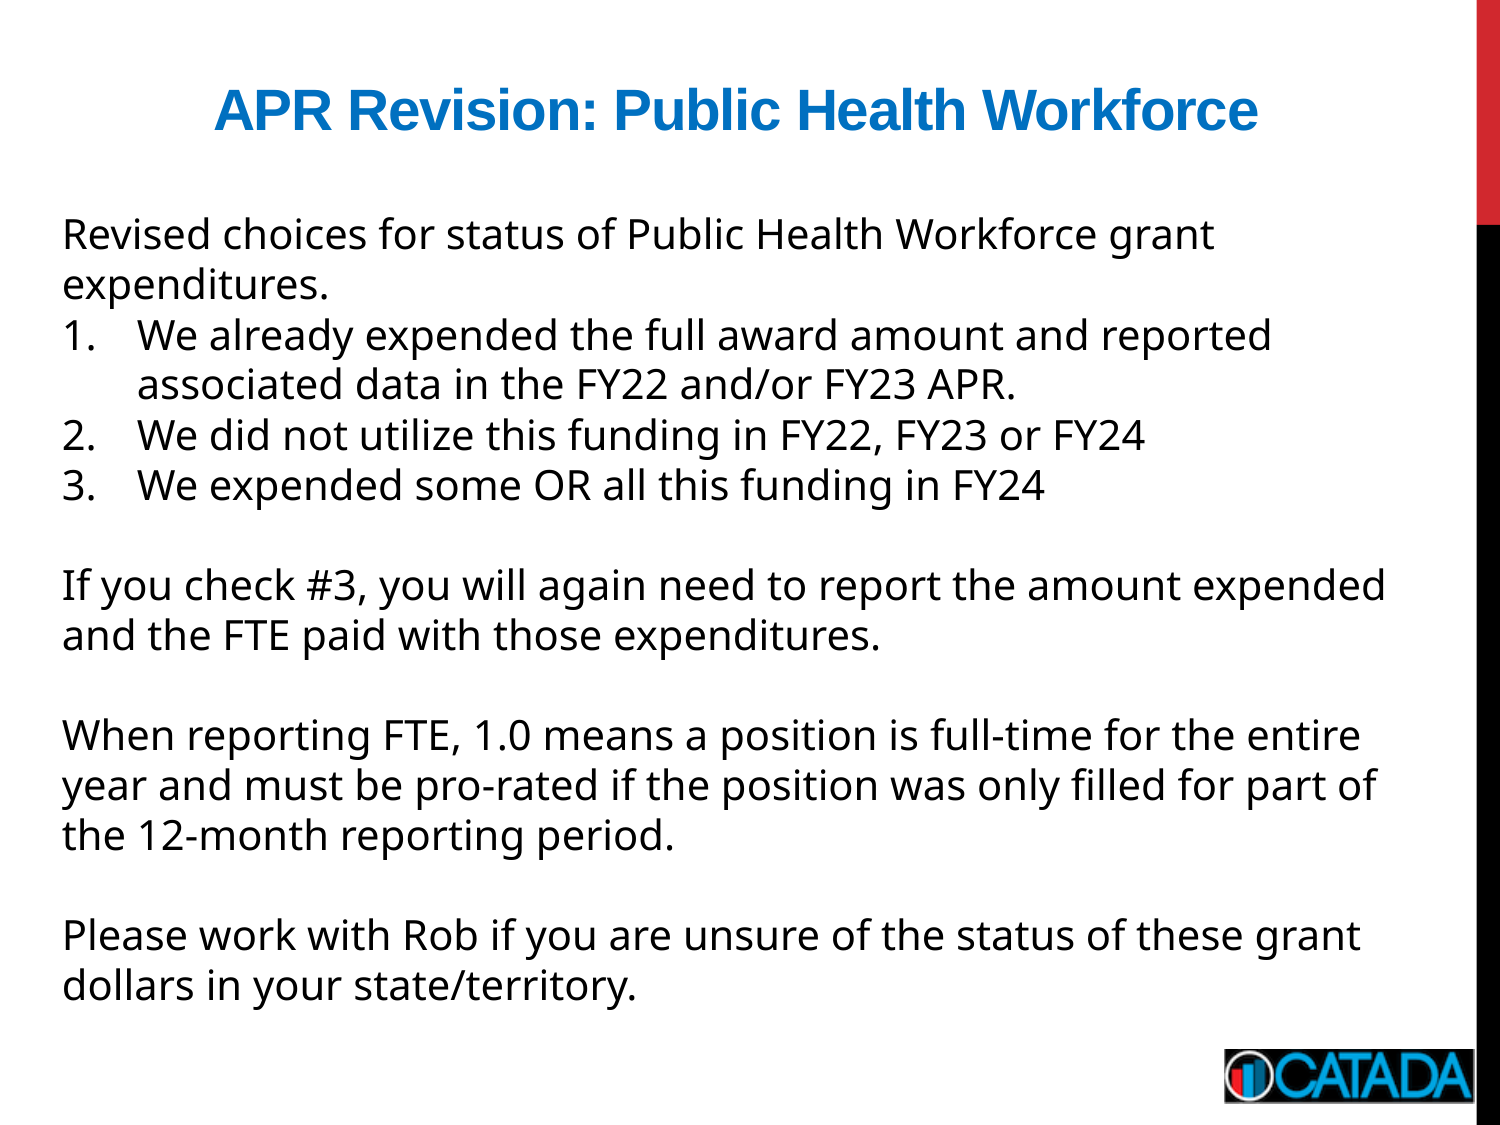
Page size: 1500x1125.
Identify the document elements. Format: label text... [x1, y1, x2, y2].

list Revised choices for status of Public Health Workforce grant expenditures. We already expended the full award amount and reported associated data in the FY22 and/or FY23 APR. We did not utilize this funding in FY22, FY23 or FY24 We expended some OR all this funding in FY24 If you check #3, you will again need to report the amount expended and the FTE paid with those expenditures. When reporting FTE, 1.0 means a position is full-time for the entire year and must be pro-rated if the position was only filled for part of the 12-month reporting period. Please work with Rob if you are unsure of the status of these grant dollars in your state/territory. [46, 200, 1434, 1038]
picture [1224, 1049, 1476, 1104]
title APR Revision: Public Health Workforce [36, 51, 1437, 150]
